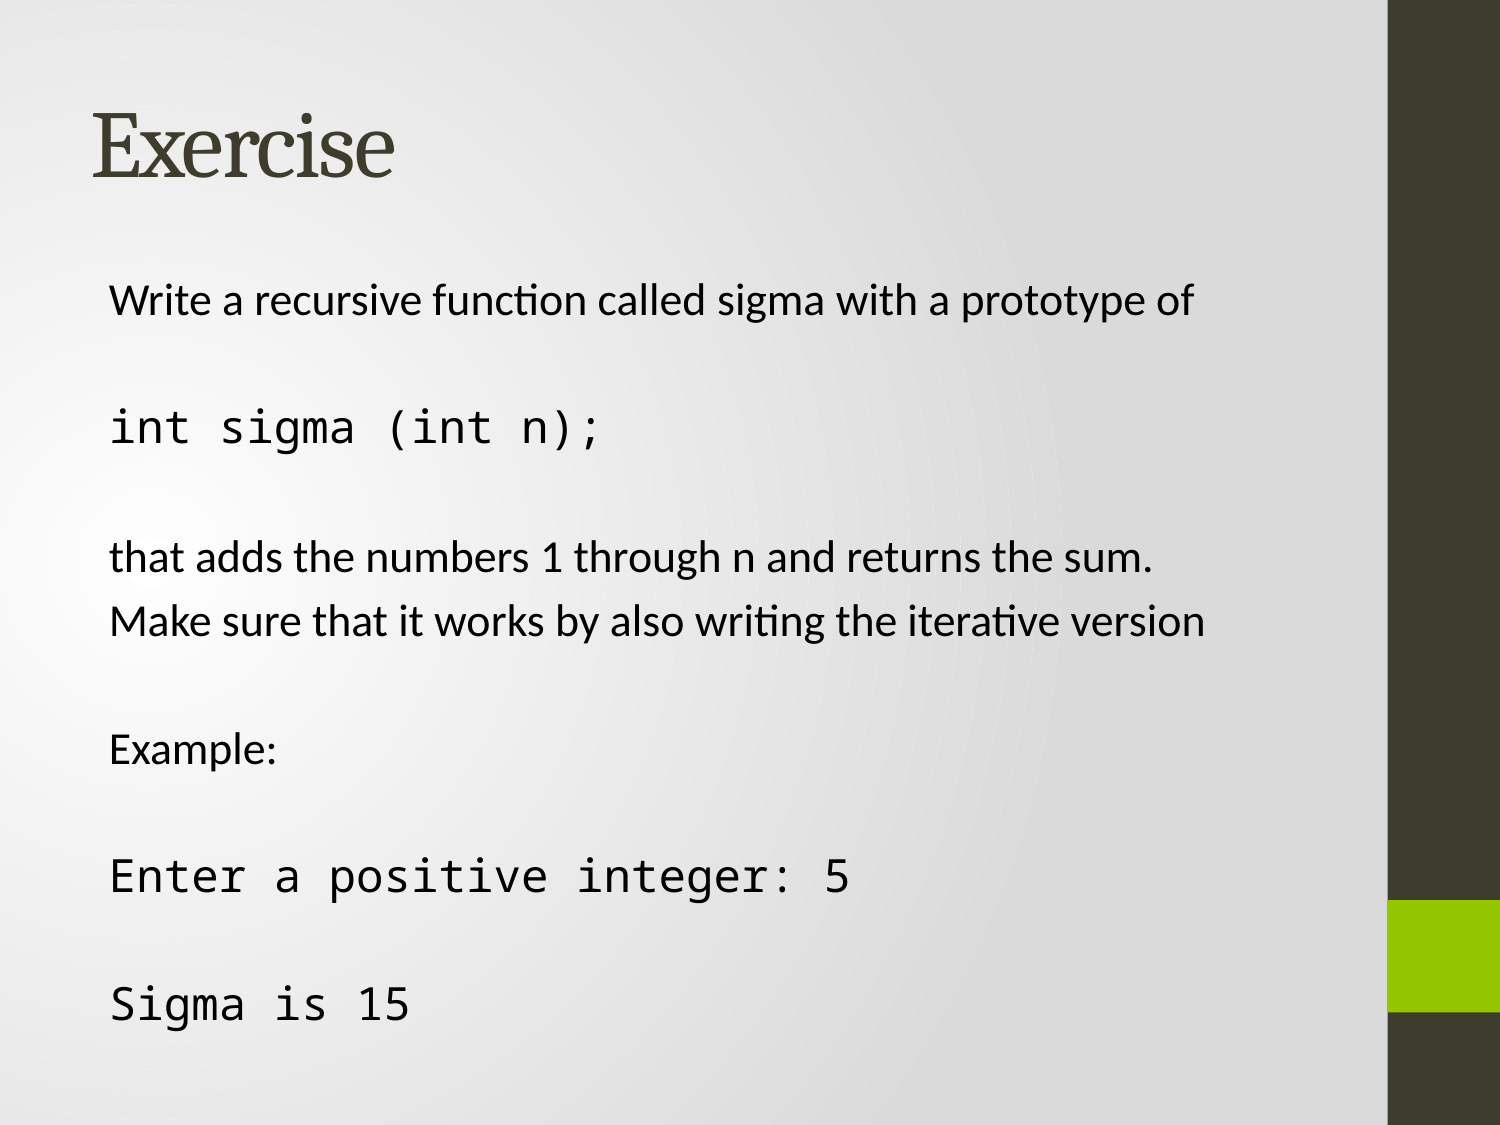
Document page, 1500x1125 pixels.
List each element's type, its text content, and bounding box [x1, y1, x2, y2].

list Write a recursive function called sigma with a prototype of int sigma (int n); that adds the numbers 1 through n and returns the sum. Make sure that it works by also writing the iterative version Example: Enter a positive integer: 5 Sigma is 15 [75, 262, 1325, 1050]
title Exercise [75, 45, 1325, 233]
